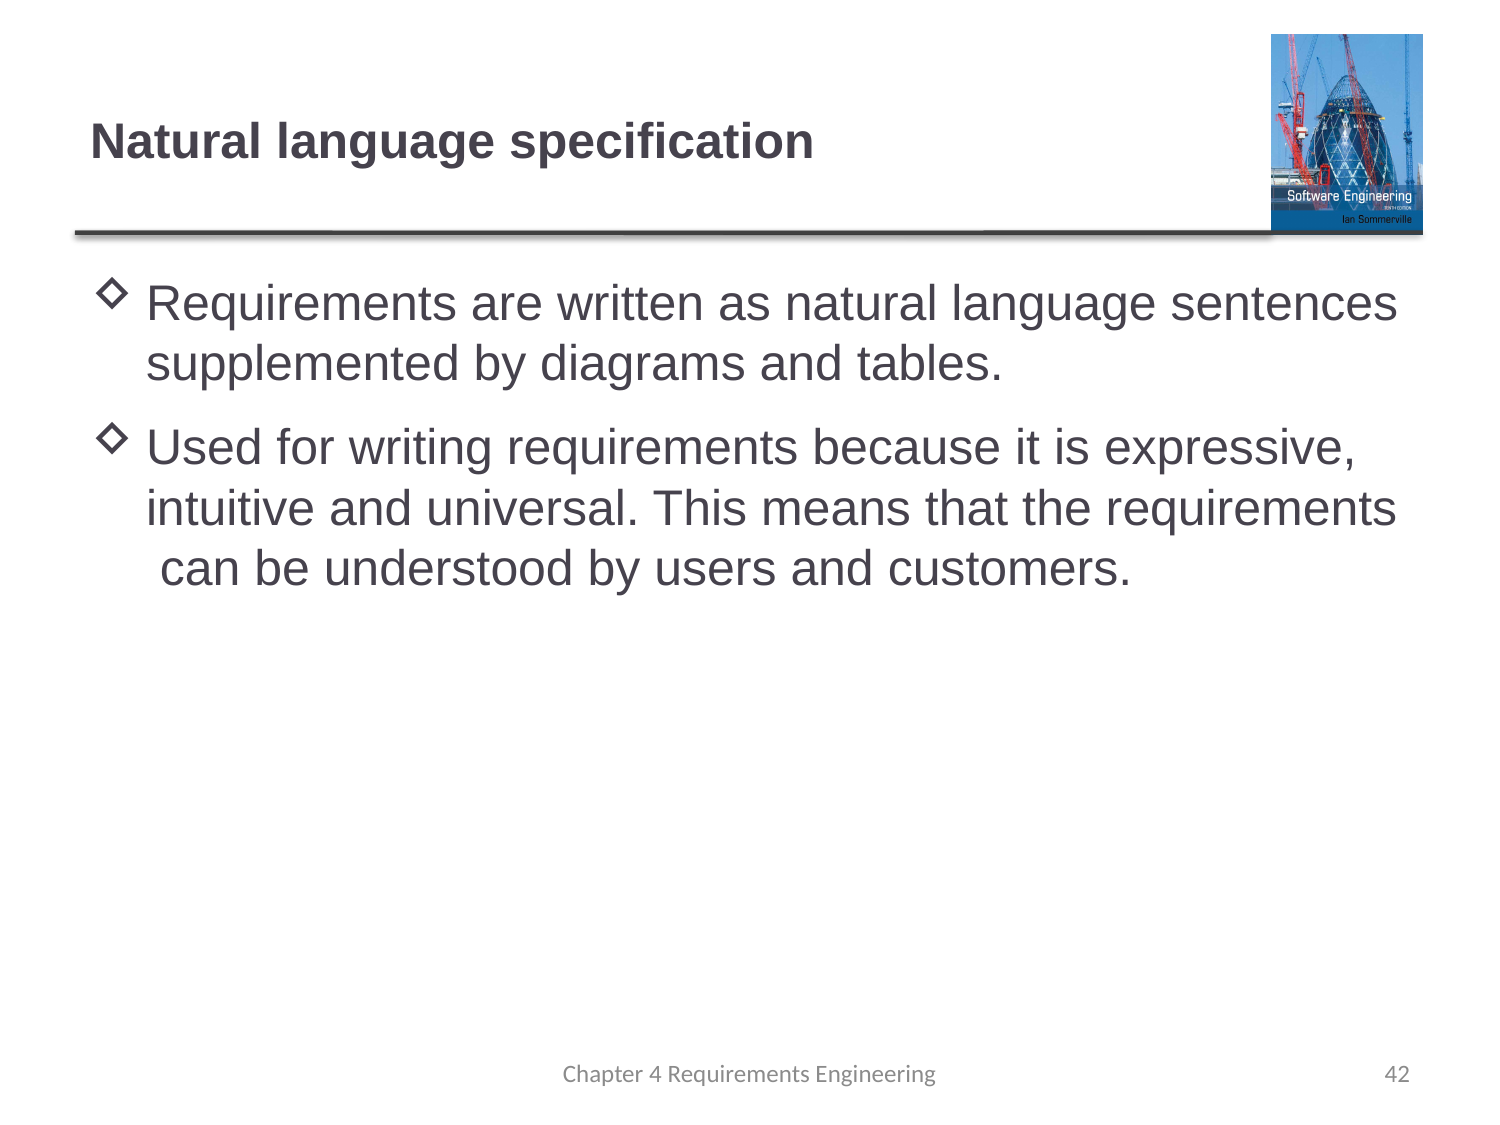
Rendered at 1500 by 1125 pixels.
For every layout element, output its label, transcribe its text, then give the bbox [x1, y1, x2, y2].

title Natural language specification [74, 44, 1272, 233]
footer Chapter 4 Requirements Engineering [512, 1042, 988, 1103]
slide_number 42 [1074, 1042, 1425, 1103]
picture [1271, 34, 1423, 230]
list Requirements are written as natural language sentences supplemented by diagrams and tables. Used for writing requirements because it is expressive, intuitive and universal. This means that the requirements can be understood by users and customers. [75, 262, 1425, 1005]
